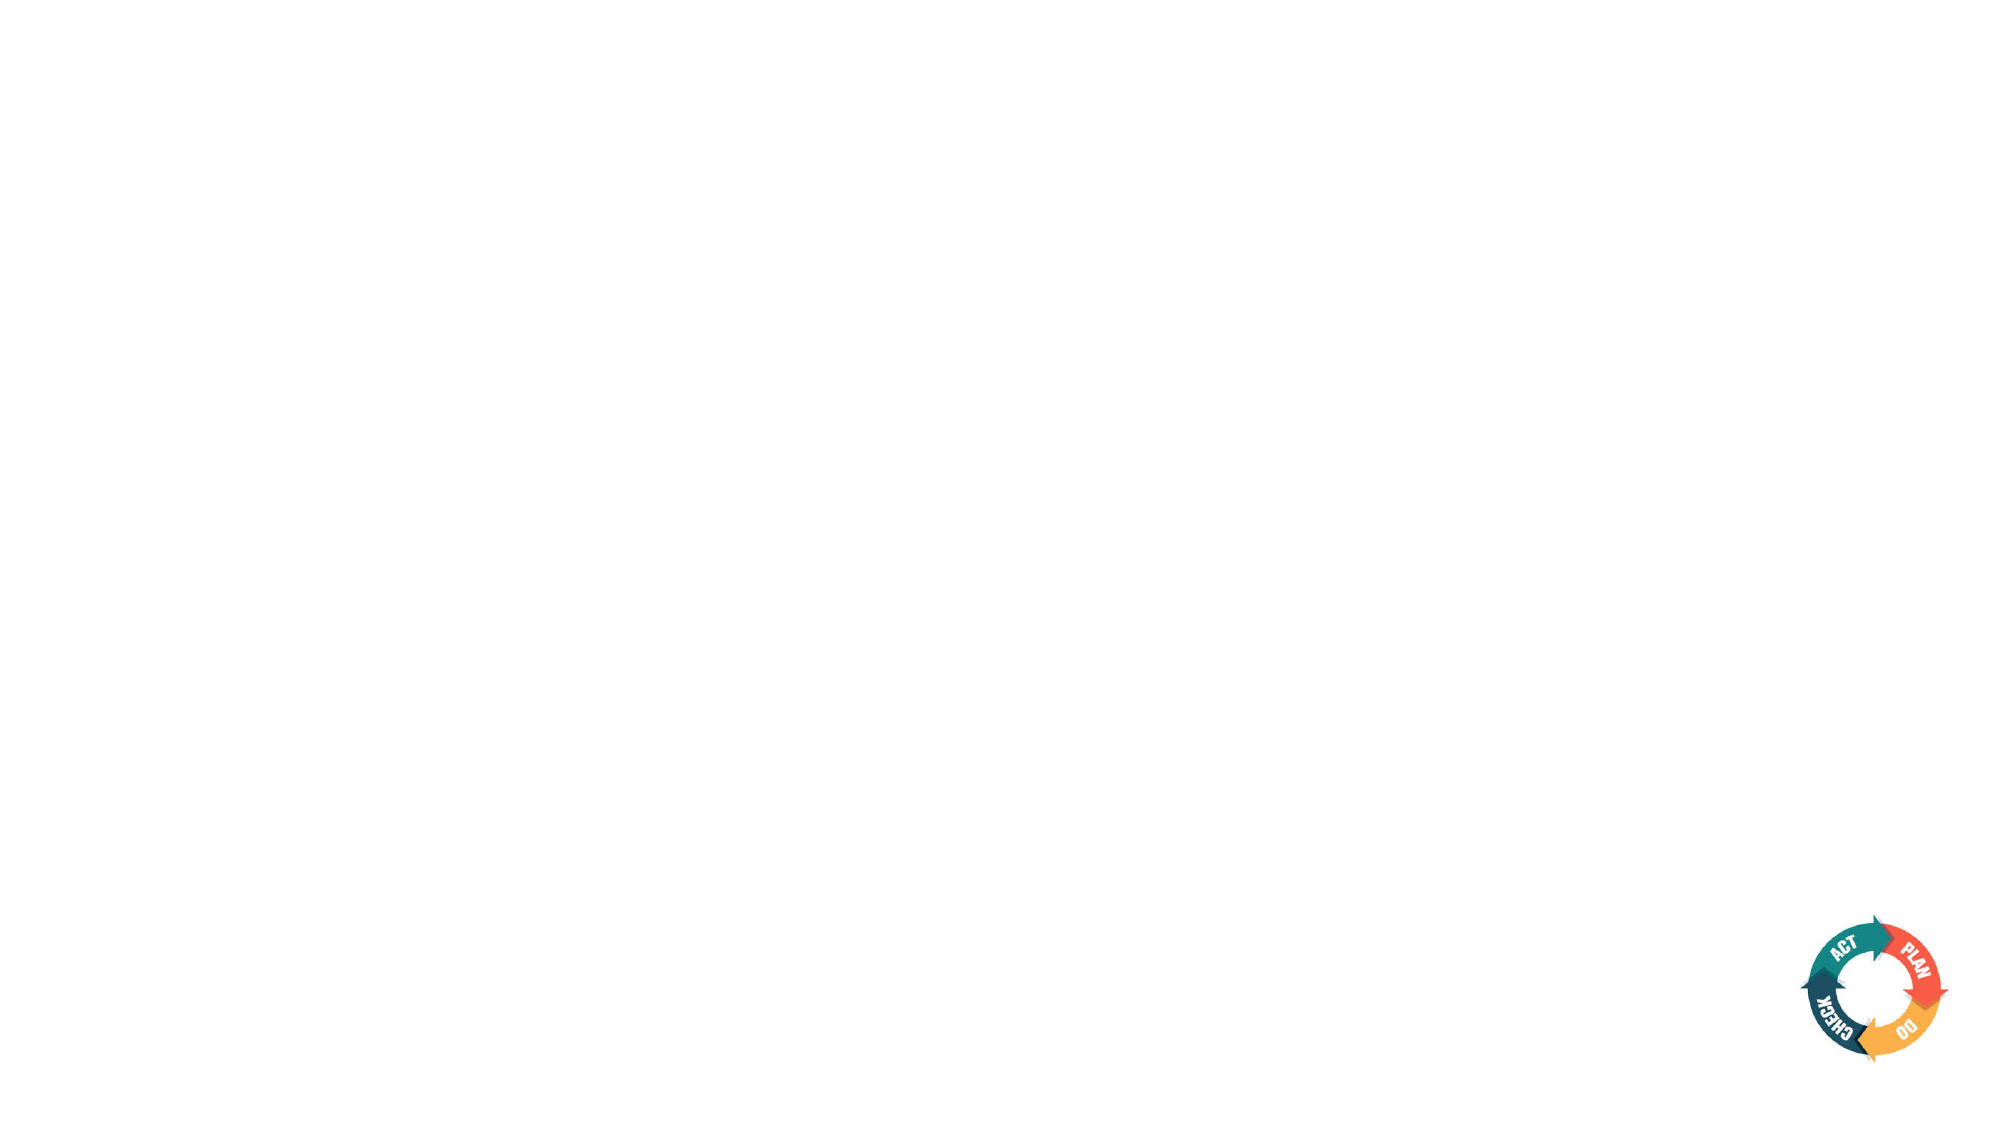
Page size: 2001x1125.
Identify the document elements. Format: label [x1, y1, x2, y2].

picture [1790, 912, 1959, 1066]
